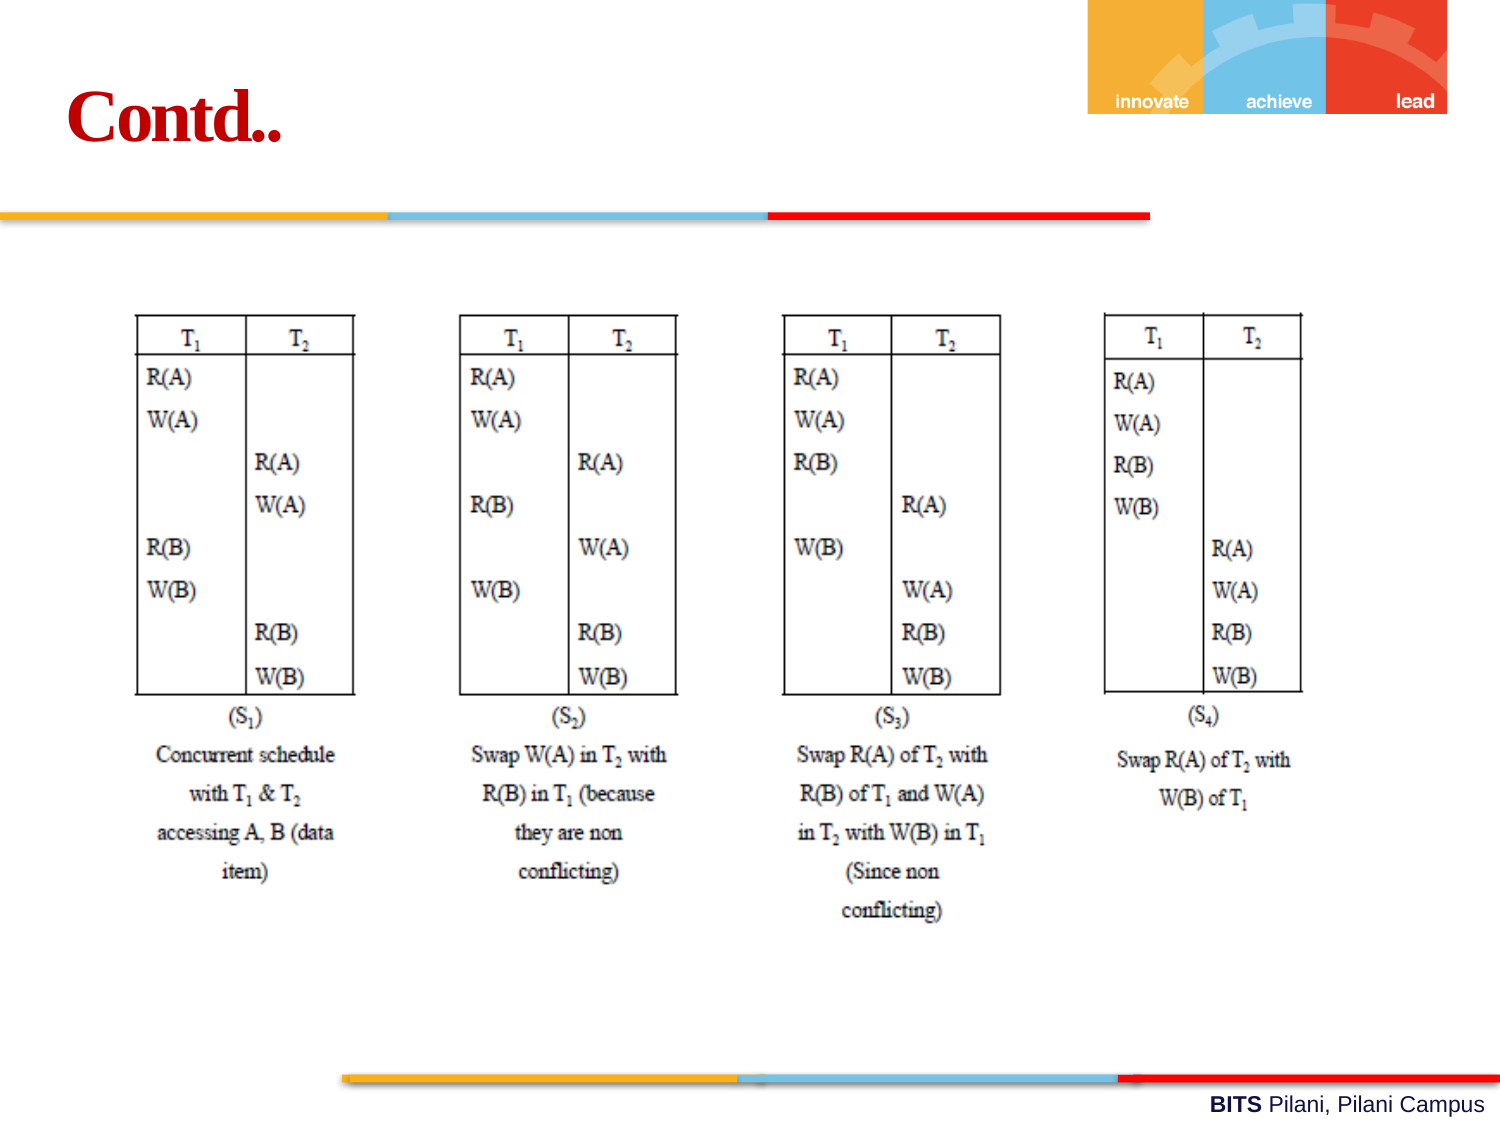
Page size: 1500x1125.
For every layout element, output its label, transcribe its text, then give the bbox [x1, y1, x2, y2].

picture [1087, 0, 1448, 114]
picture [123, 302, 1011, 929]
picture [1087, 302, 1319, 833]
list Contd.. [50, 24, 1088, 213]
